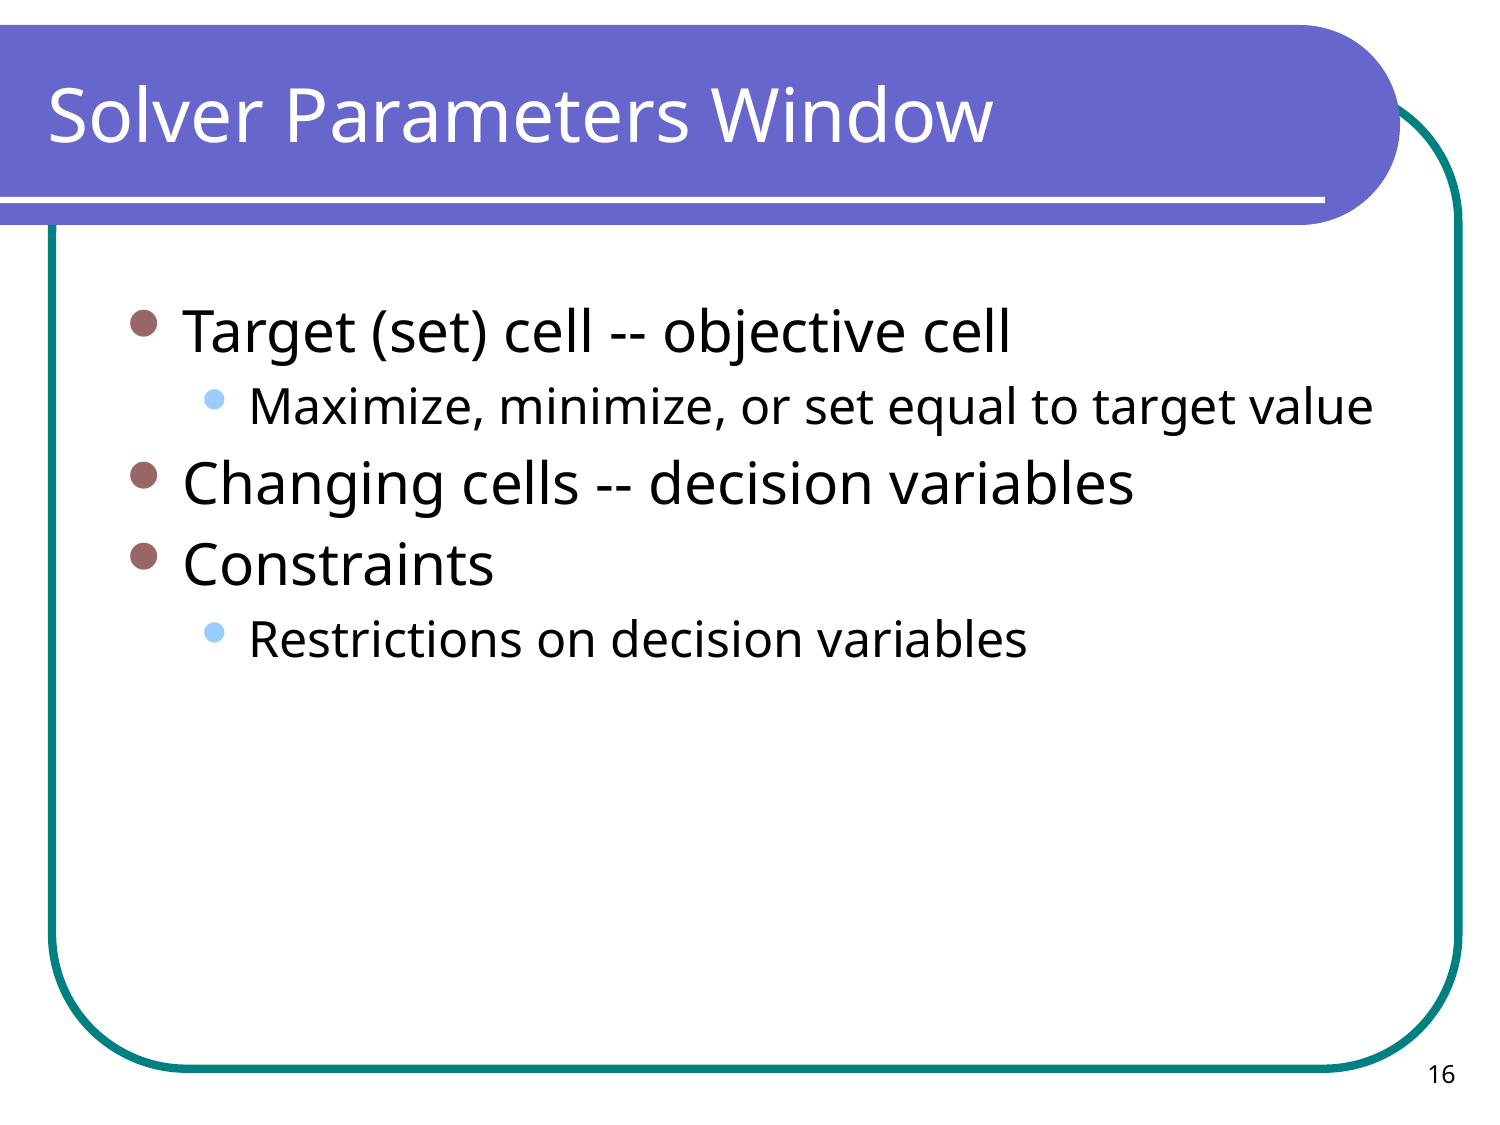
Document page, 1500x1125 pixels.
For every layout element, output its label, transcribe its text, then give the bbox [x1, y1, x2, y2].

list Target (set) cell -- objective cell Maximize, minimize, or set equal to target value Changing cells -- decision variables Constraints Restrictions on decision variables [111, 286, 1417, 977]
title Solver Parameters Window [32, 37, 1347, 188]
slide_number 16 [1120, 1024, 1472, 1101]
